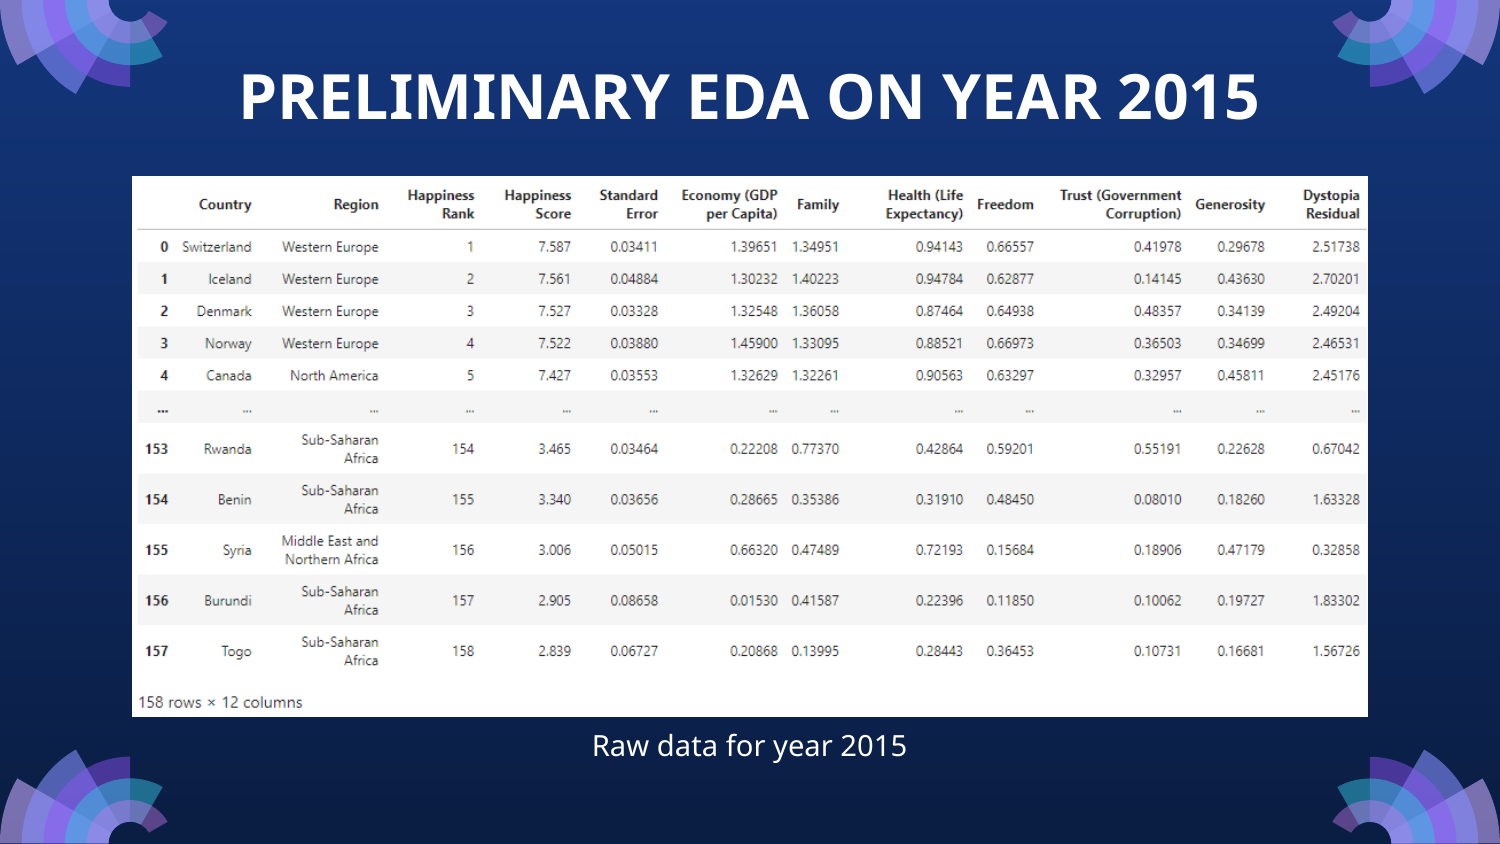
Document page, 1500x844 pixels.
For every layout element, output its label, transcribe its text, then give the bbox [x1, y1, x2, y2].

text_box Raw data for year 2015 [342, 726, 1158, 777]
picture [132, 176, 1368, 717]
title PRELIMINARY EDA ON YEAR 2015 [118, 41, 1382, 136]
